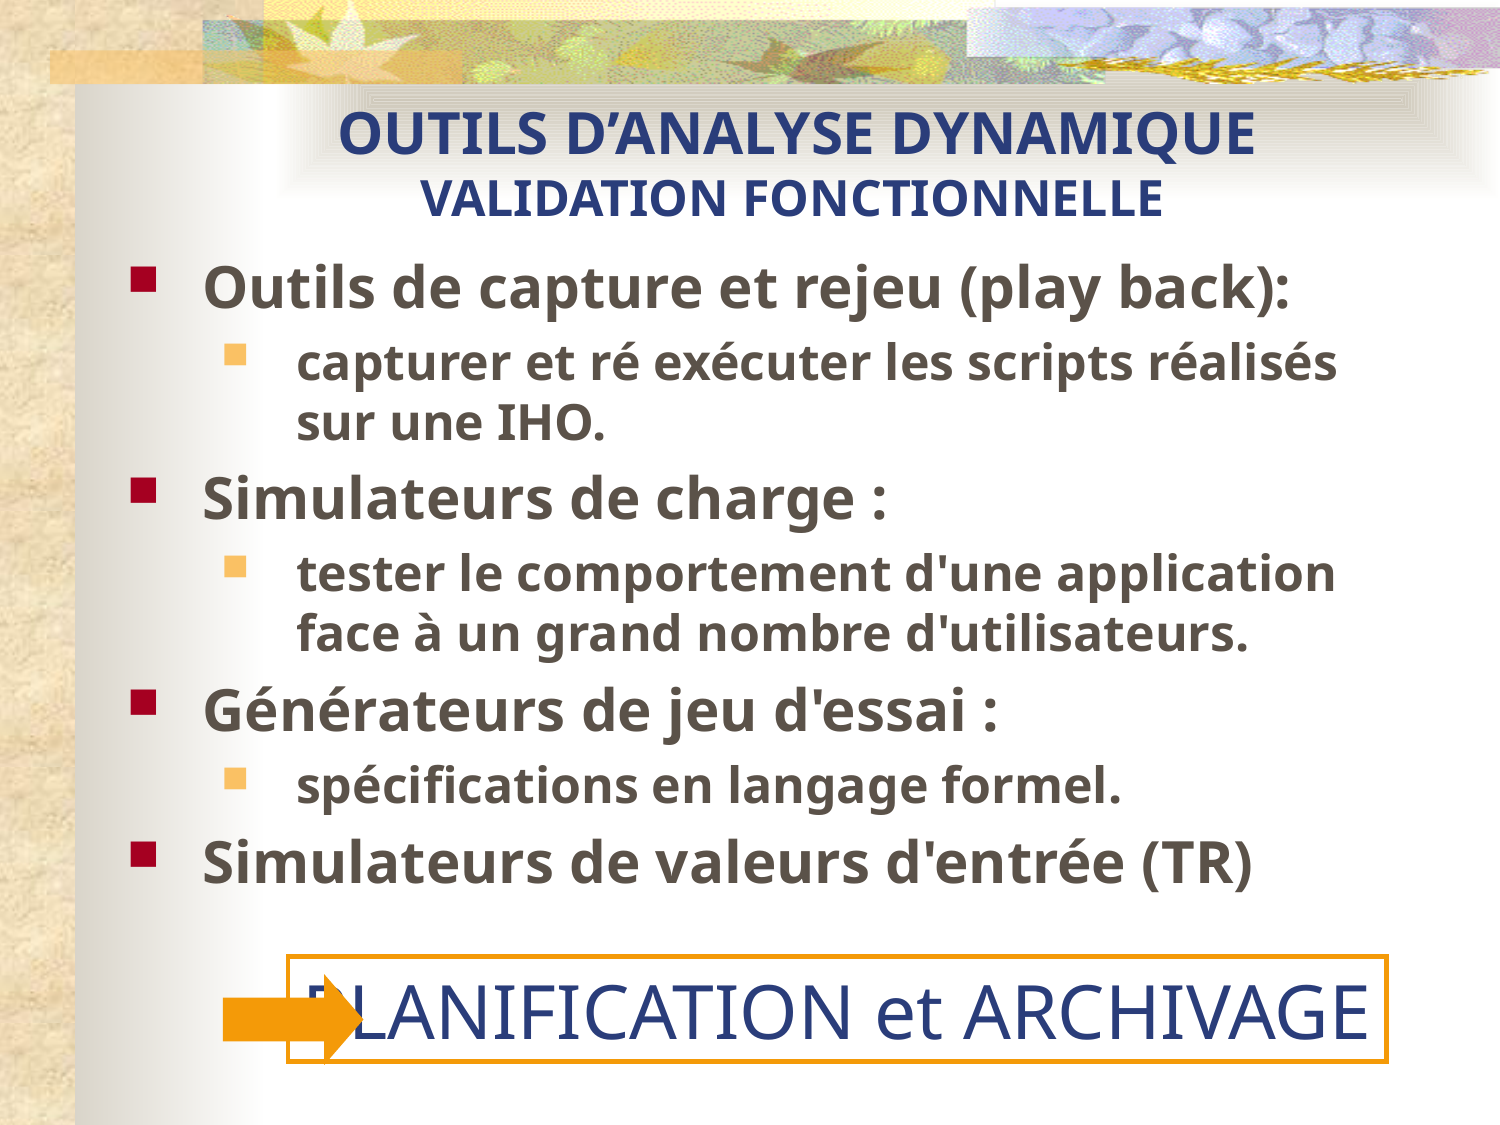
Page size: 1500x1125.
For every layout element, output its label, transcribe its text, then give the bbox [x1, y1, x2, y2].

text_box OUTILS D’ANALYSE DYNAMIQUE VALIDATION FONCTIONNELLE [322, 88, 1273, 234]
list Outils de capture et rejeu (play back): capturer et ré exécuter les scripts réalisés sur une IHO. Simulateurs de charge : tester le comportement d'une application face à un grand nombre d'utilisateurs. Générateurs de jeu d'essai : spécifications en langage formel. Simulateurs de valeurs d'entrée (TR) [112, 242, 1388, 1088]
picture [0, 0, 1500, 1125]
